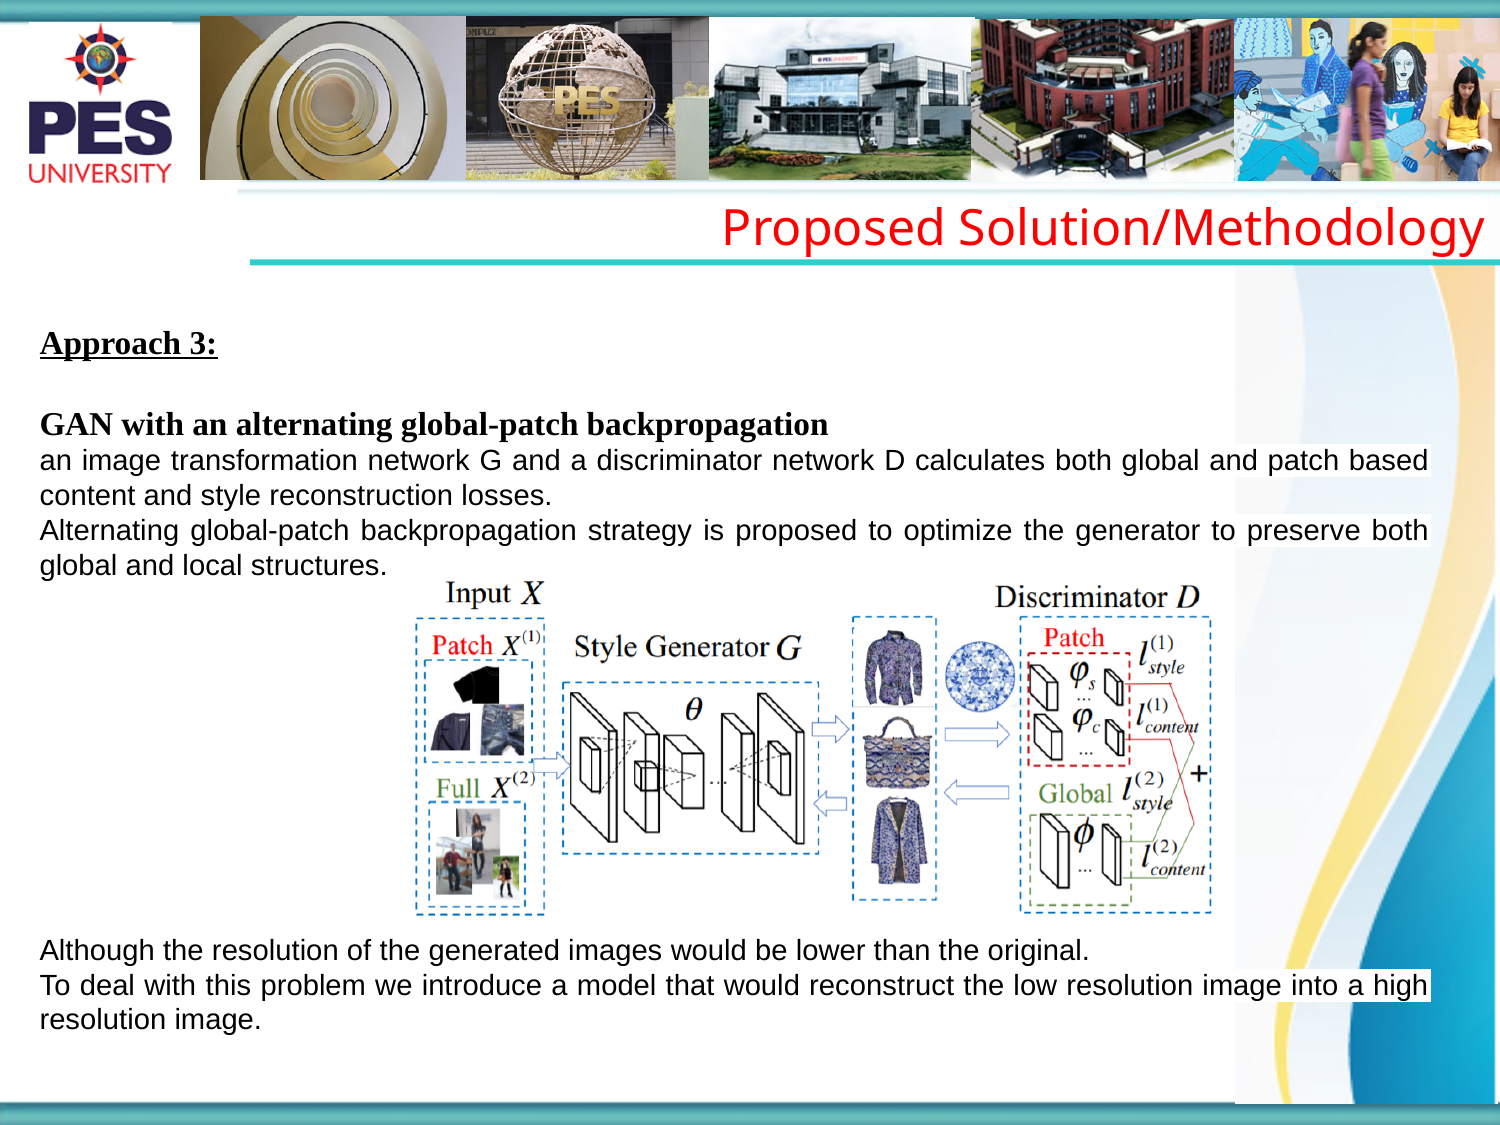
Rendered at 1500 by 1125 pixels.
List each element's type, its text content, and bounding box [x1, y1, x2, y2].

text_box Approach 3: GAN with an alternating global-patch backpropagation an image transformation network G and a discriminator network D calculates both global and patch based content and style reconstruction losses. Alternating global-patch backpropagation strategy is proposed to optimize the generator to preserve both global and local structures. Although the resolution of the generated images would be lower than the original. To deal with this problem we introduce a model that would reconstruct the low resolution image into a high resolution image. [24, 306, 1446, 1062]
text_box Proposed Solution/Methodology [437, 187, 1500, 264]
picture [0, 0, 1500, 1125]
text_box [249, 259, 1500, 266]
